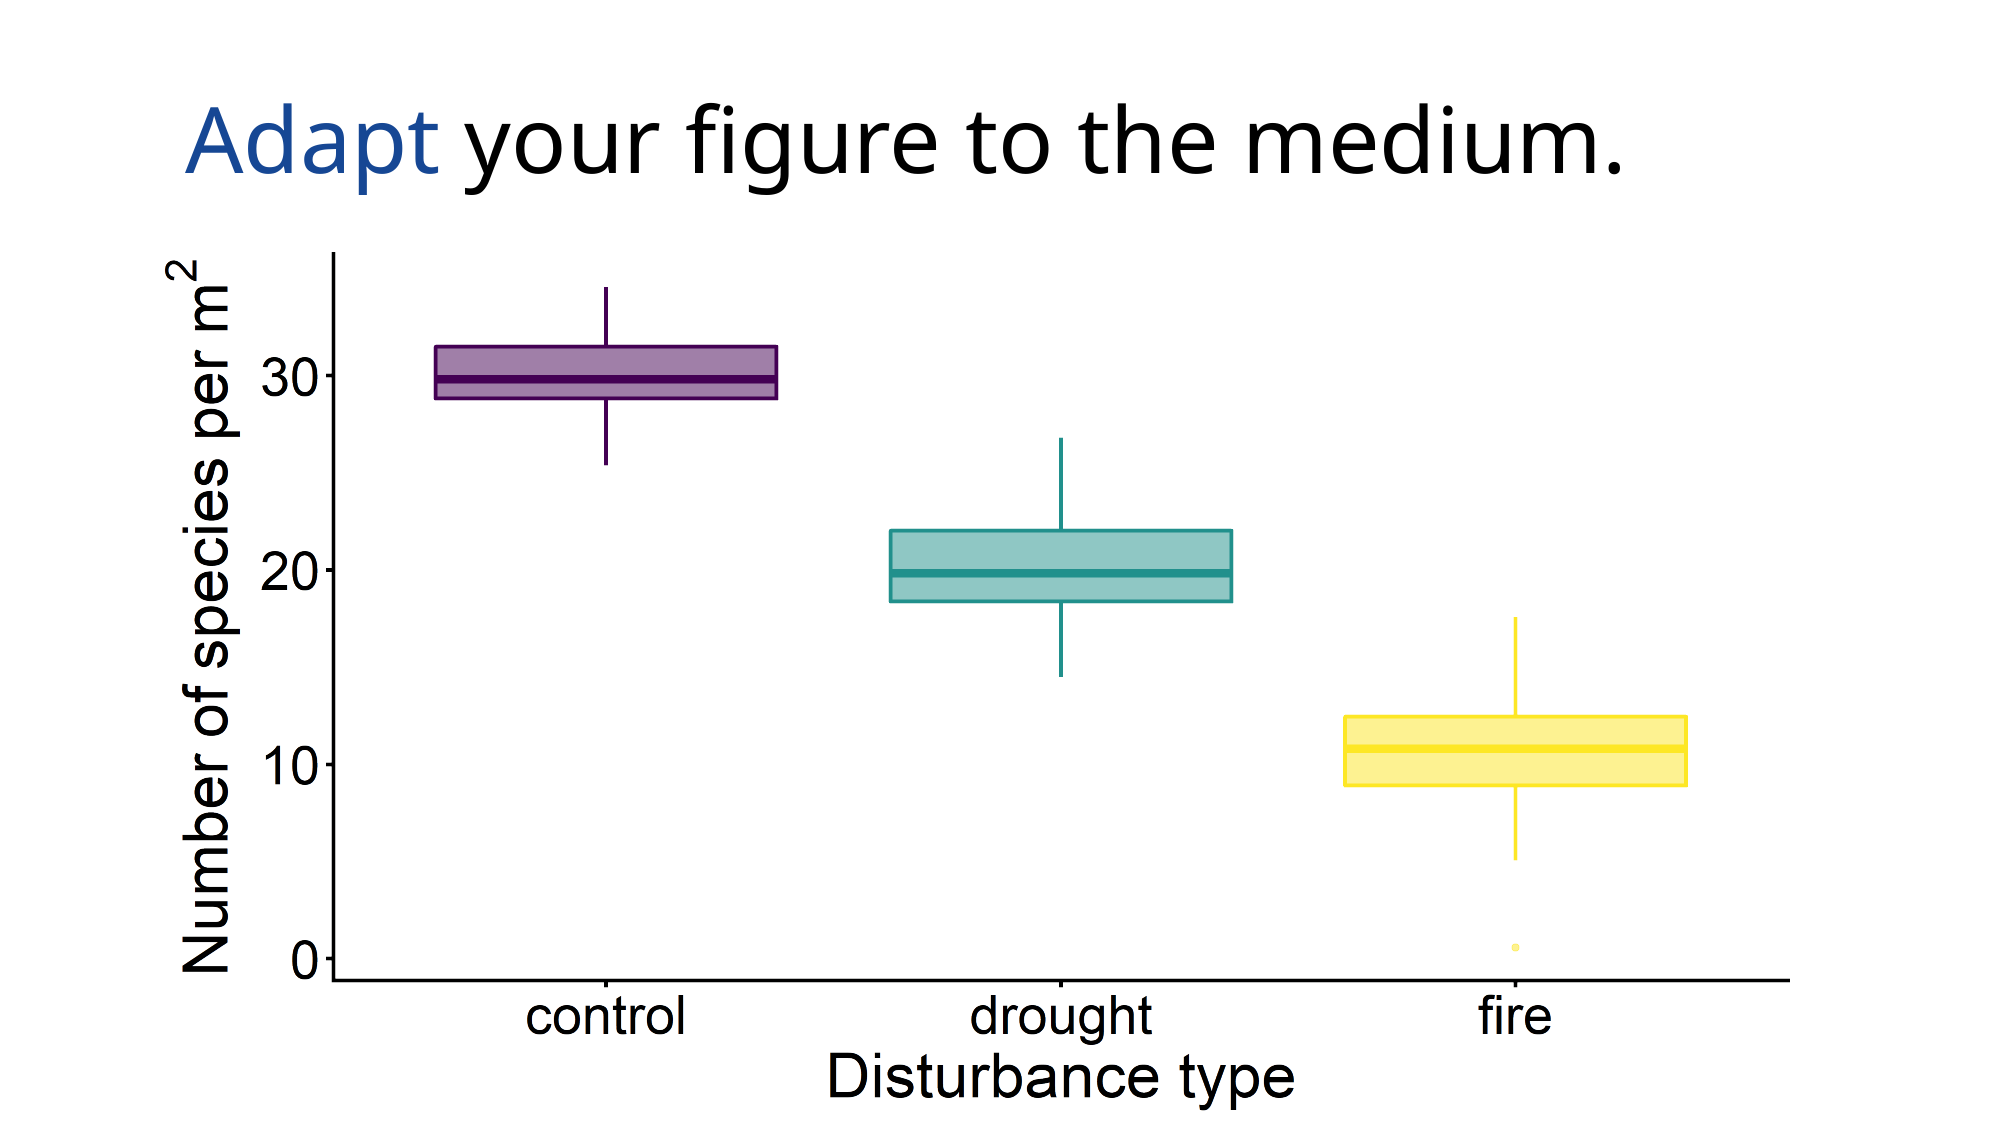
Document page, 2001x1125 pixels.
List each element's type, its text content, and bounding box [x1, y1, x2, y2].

title Adapt your figure to the medium. [170, 86, 1880, 203]
picture [149, 239, 1803, 1125]
